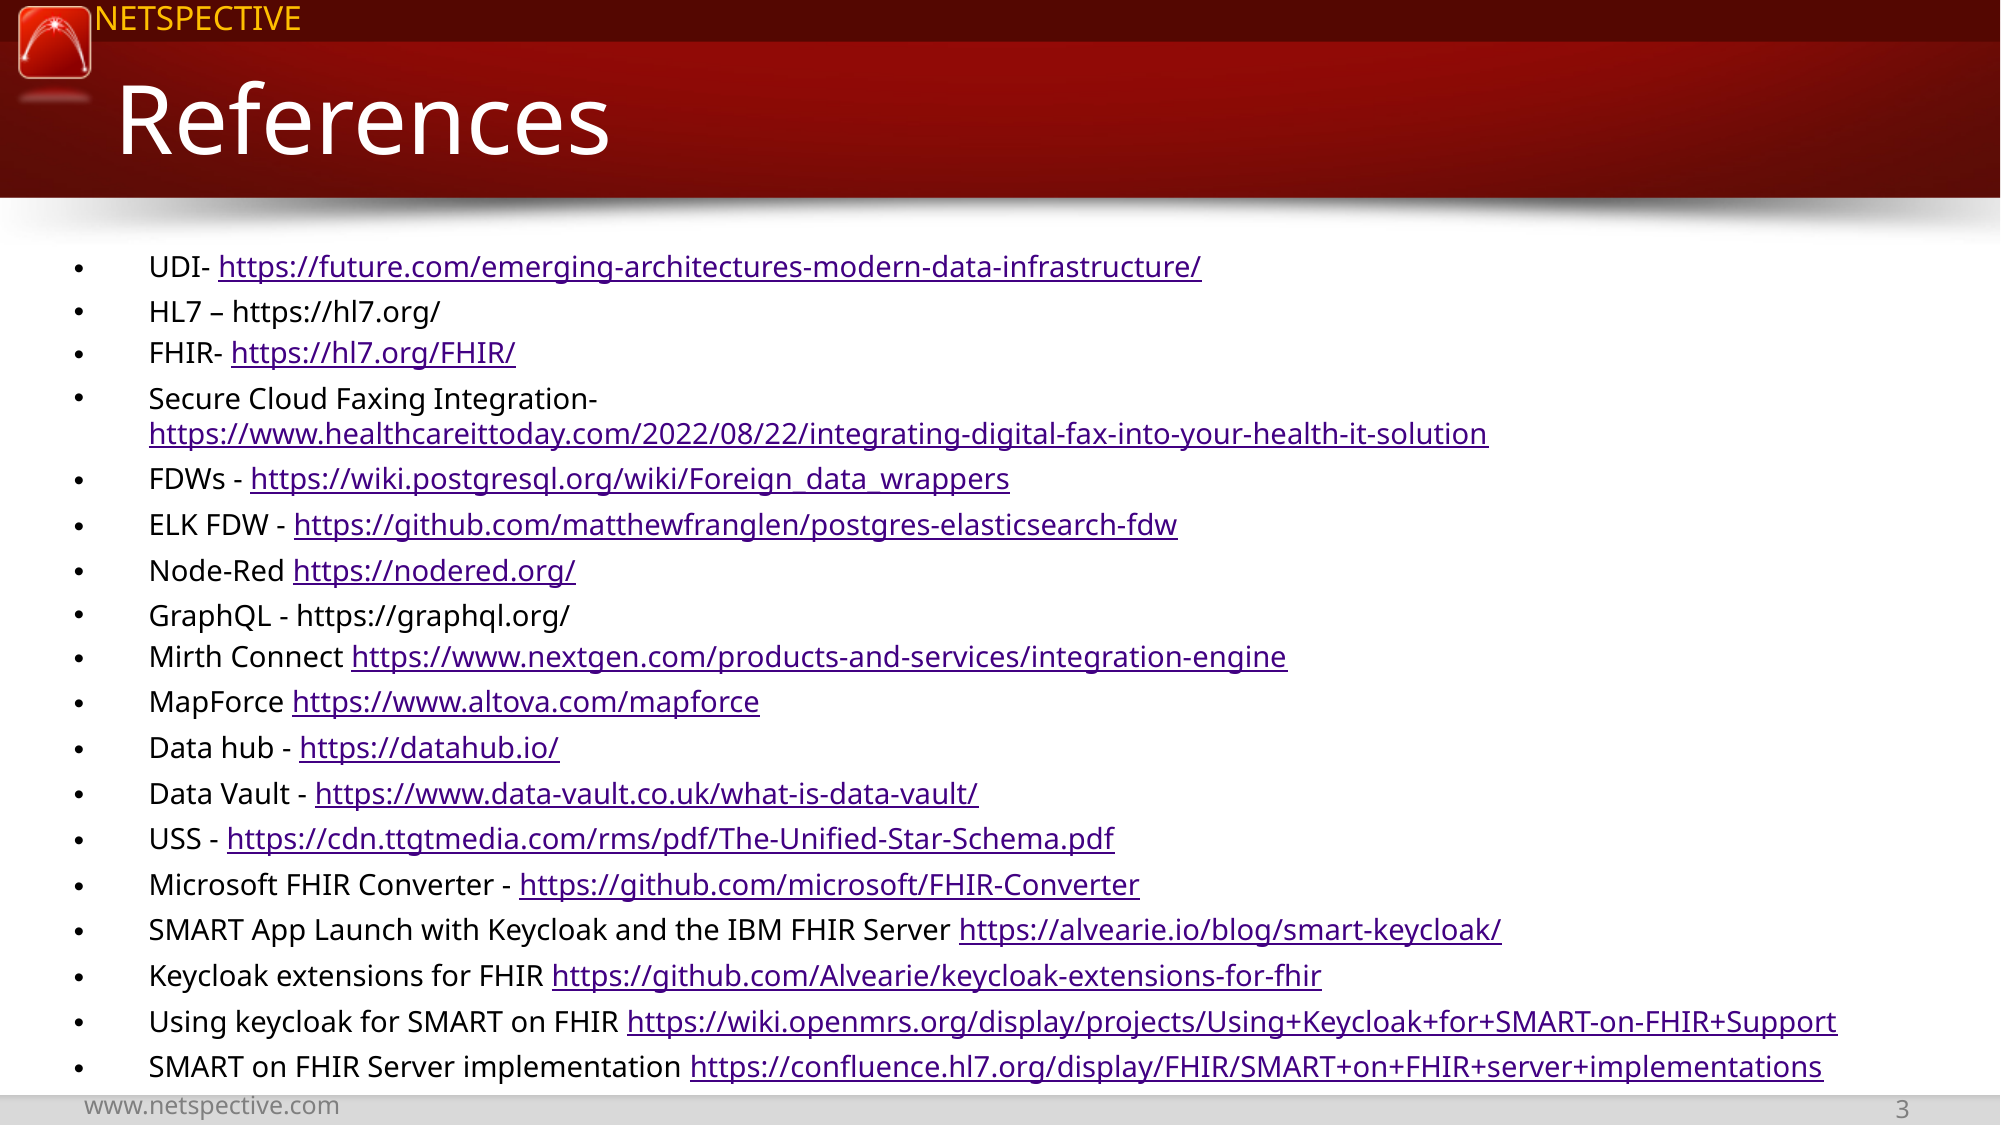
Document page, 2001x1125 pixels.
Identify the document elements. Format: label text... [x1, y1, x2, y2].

title References [99, 32, 1987, 200]
list UDI- https://future.com/emerging-architectures-modern-data-infrastructure/ HL7 – https://hl7.org/ FHIR- https://hl7.org/FHIR/ Secure Cloud Faxing Integration- https://www.healthcareittoday.com/2022/08/22/integrating-digital-fax-into-your-health-it-solution FDWs - https://wiki.postgresql.org/wiki/Foreign_data_wrappers ELK FDW - https://github.com/matthewfranglen/postgres-elasticsearch-fdw Node-Red https://nodered.org/ GraphQL - https://graphql.org/ Mirth Connect https://www.nextgen.com/products-and-services/integration-engine MapForce https://www.altova.com/mapforce Data hub - https://datahub.io/ Data Vault - https://www.data-vault.co.uk/what-is-data-vault/ USS - https://cdn.ttgtmedia.com/rms/pdf/The-Unified-Star-Schema.pdf Microsoft FHIR Converter - https://github.com/microsoft/FHIR-Converter SMART App Launch with Keycloak and the IBM FHIR Server https://alvearie.io/blog/smart-keycloak/ Keycloak extensions for FHIR https://github.com/Alvearie/keycloak-extensions-for-fhir Using keycloak for SMART on FHIR https://wiki.openmrs.org/display/projects/Using+Keycloak+for+SMART-on-FHIR+Support SMART on FHIR Server implementation https://confluence.hl7.org/display/FHIR/SMART+on+FHIR+server+implementations [58, 240, 1952, 1041]
picture [0, 0, 2001, 1125]
